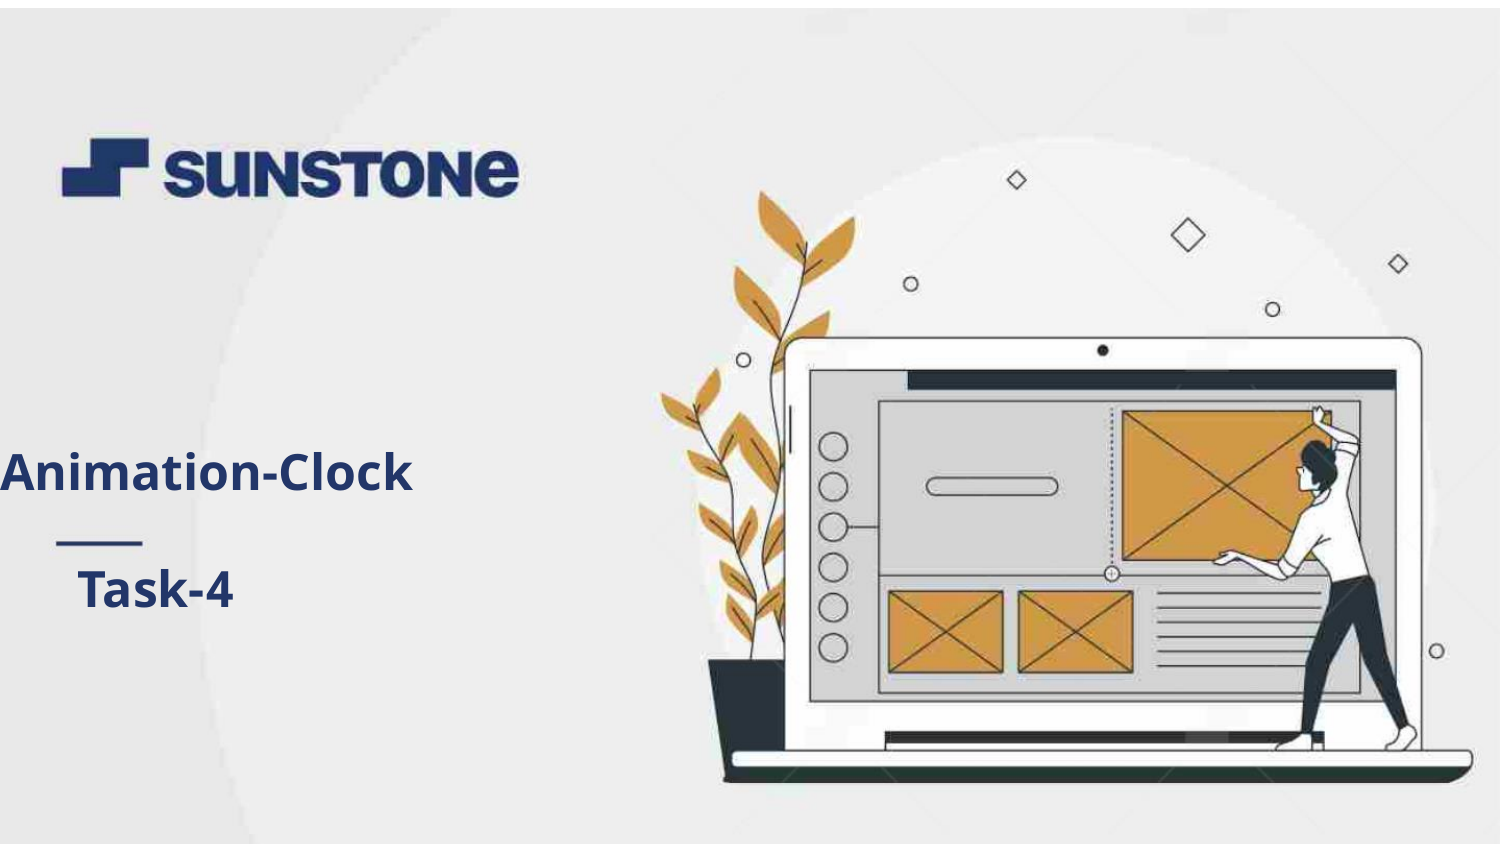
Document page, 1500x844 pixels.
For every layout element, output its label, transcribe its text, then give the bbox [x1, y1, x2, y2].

text_box Animation-Clock Task-4 [0, 441, 580, 618]
text_box [0, 8, 1500, 844]
